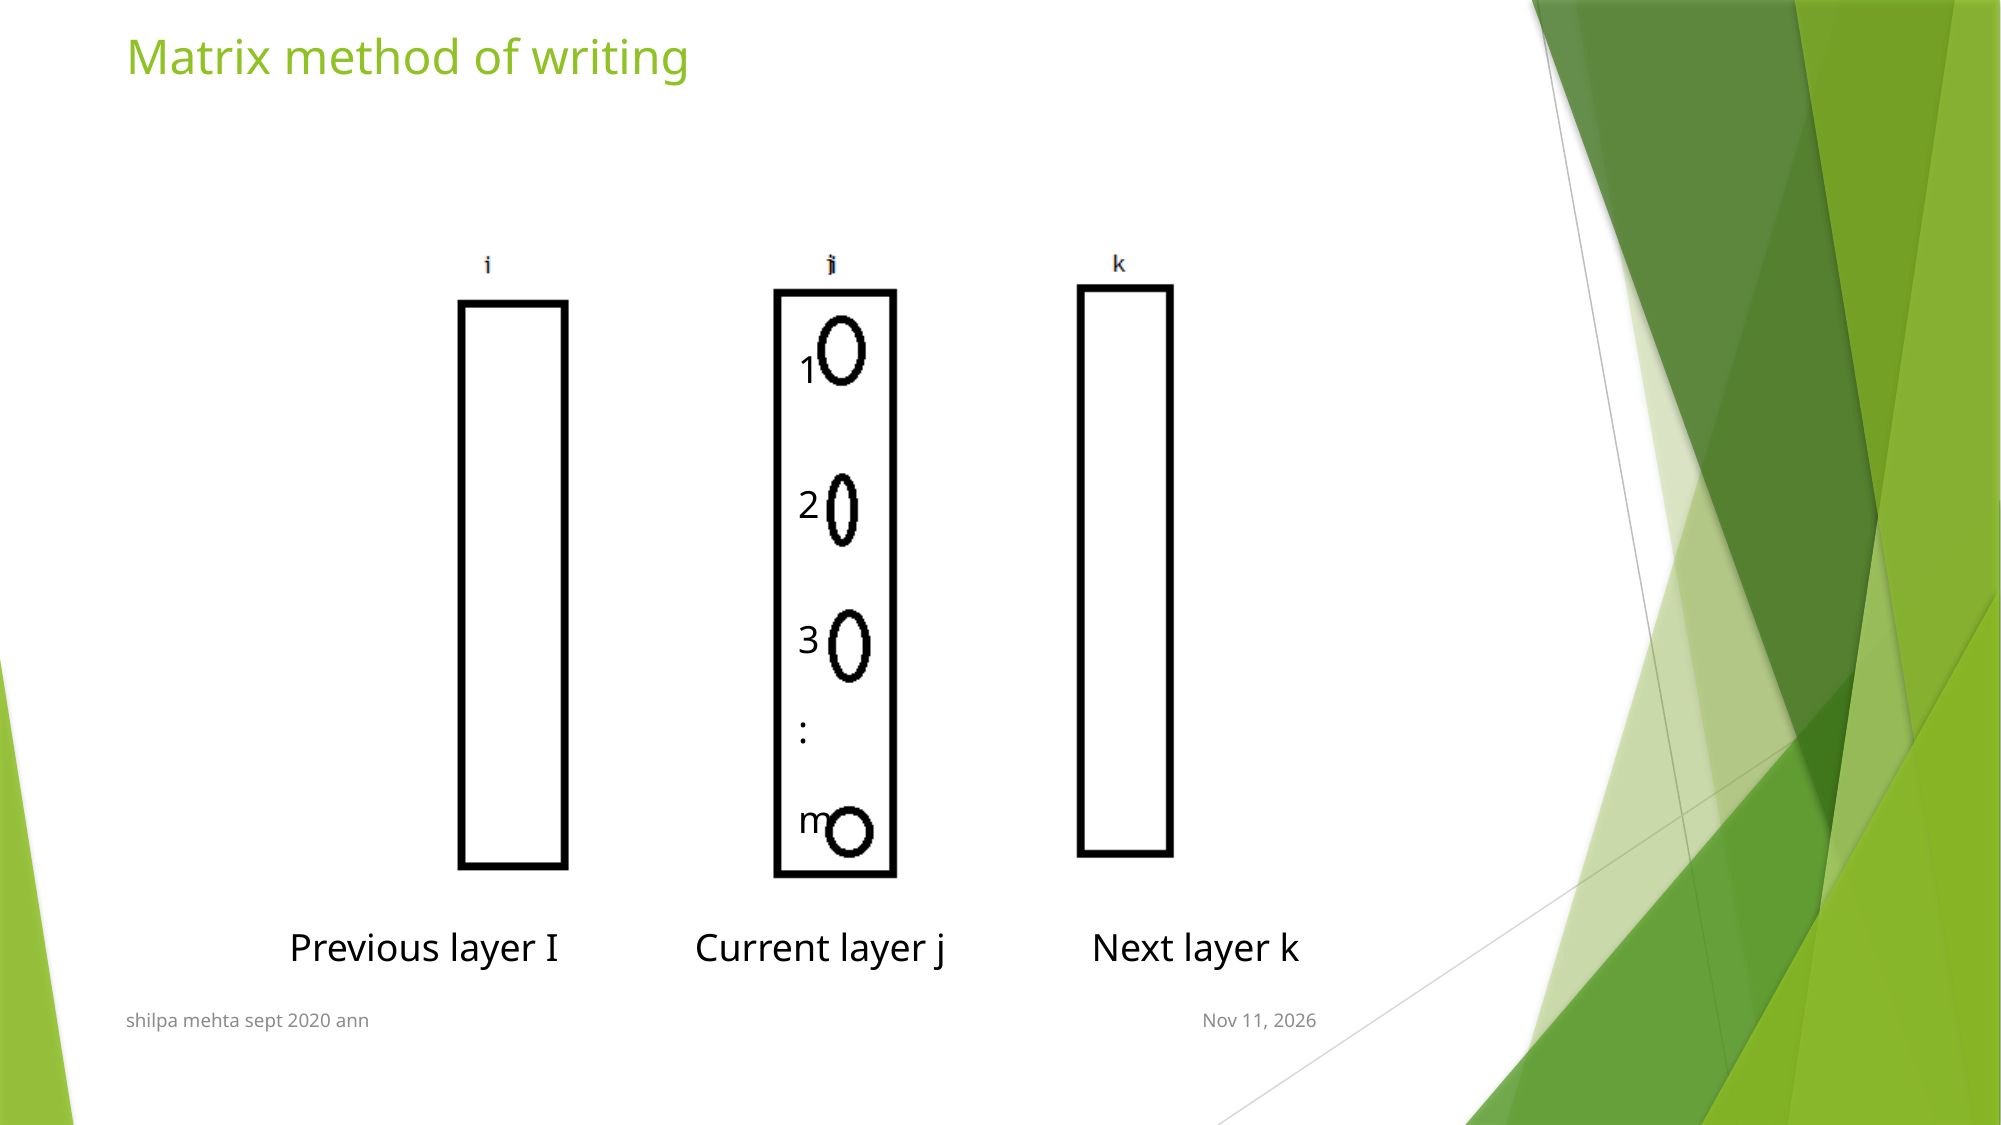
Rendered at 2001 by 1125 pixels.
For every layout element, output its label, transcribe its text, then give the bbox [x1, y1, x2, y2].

slide_number 5-Oct-21 [1181, 991, 1332, 1051]
text_box Previous layer I Current layer j Next layer k [274, 916, 1522, 977]
title Matrix method of writing [111, 18, 1522, 150]
footer shilpa mehta sept 2020 ann [111, 991, 1145, 1051]
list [436, 246, 1197, 895]
